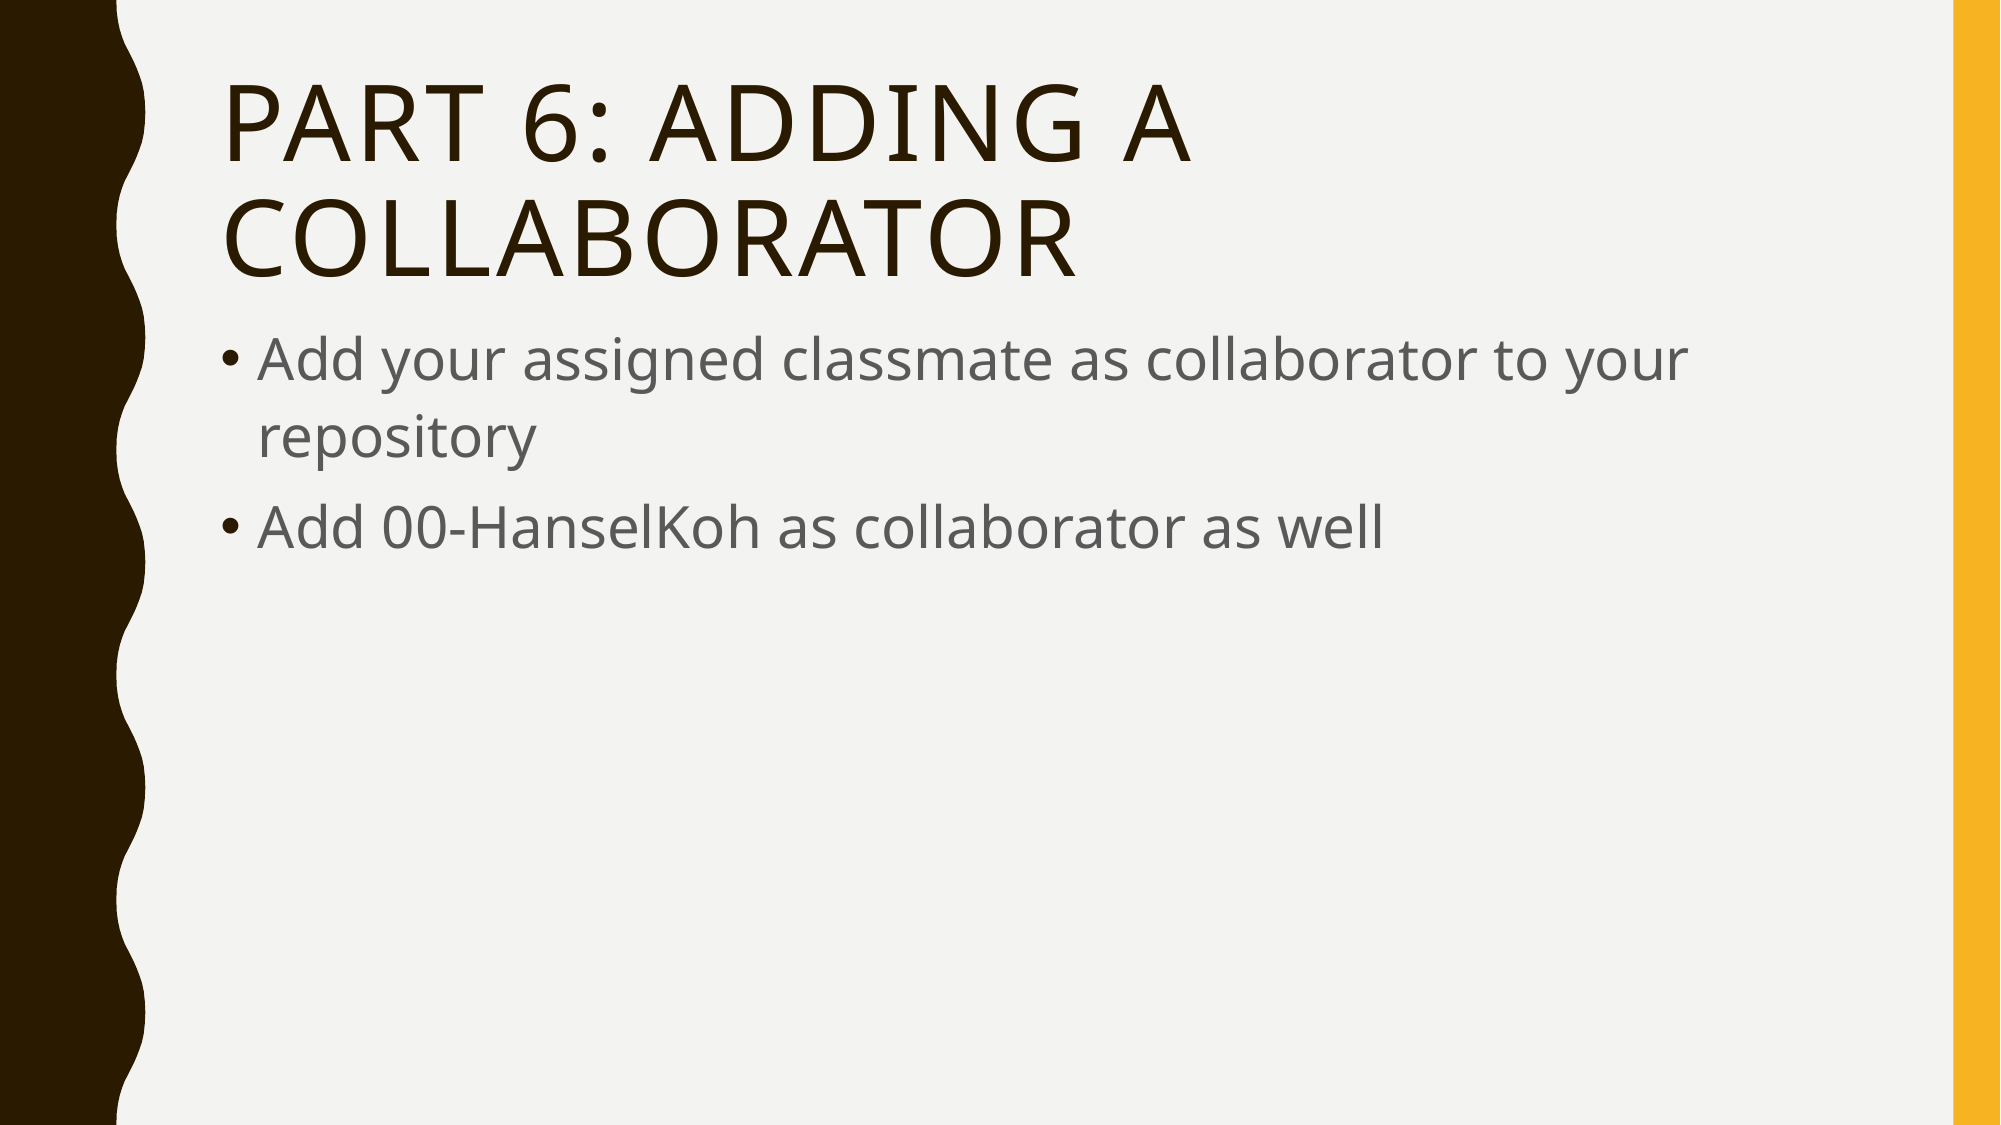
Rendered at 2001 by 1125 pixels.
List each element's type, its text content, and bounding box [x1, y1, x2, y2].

list Add your assigned classmate as collaborator to your repository Add 00-HanselKoh as collaborator as well [205, 307, 1875, 965]
title Part 6: Adding a Collaborator [205, 62, 1875, 307]
